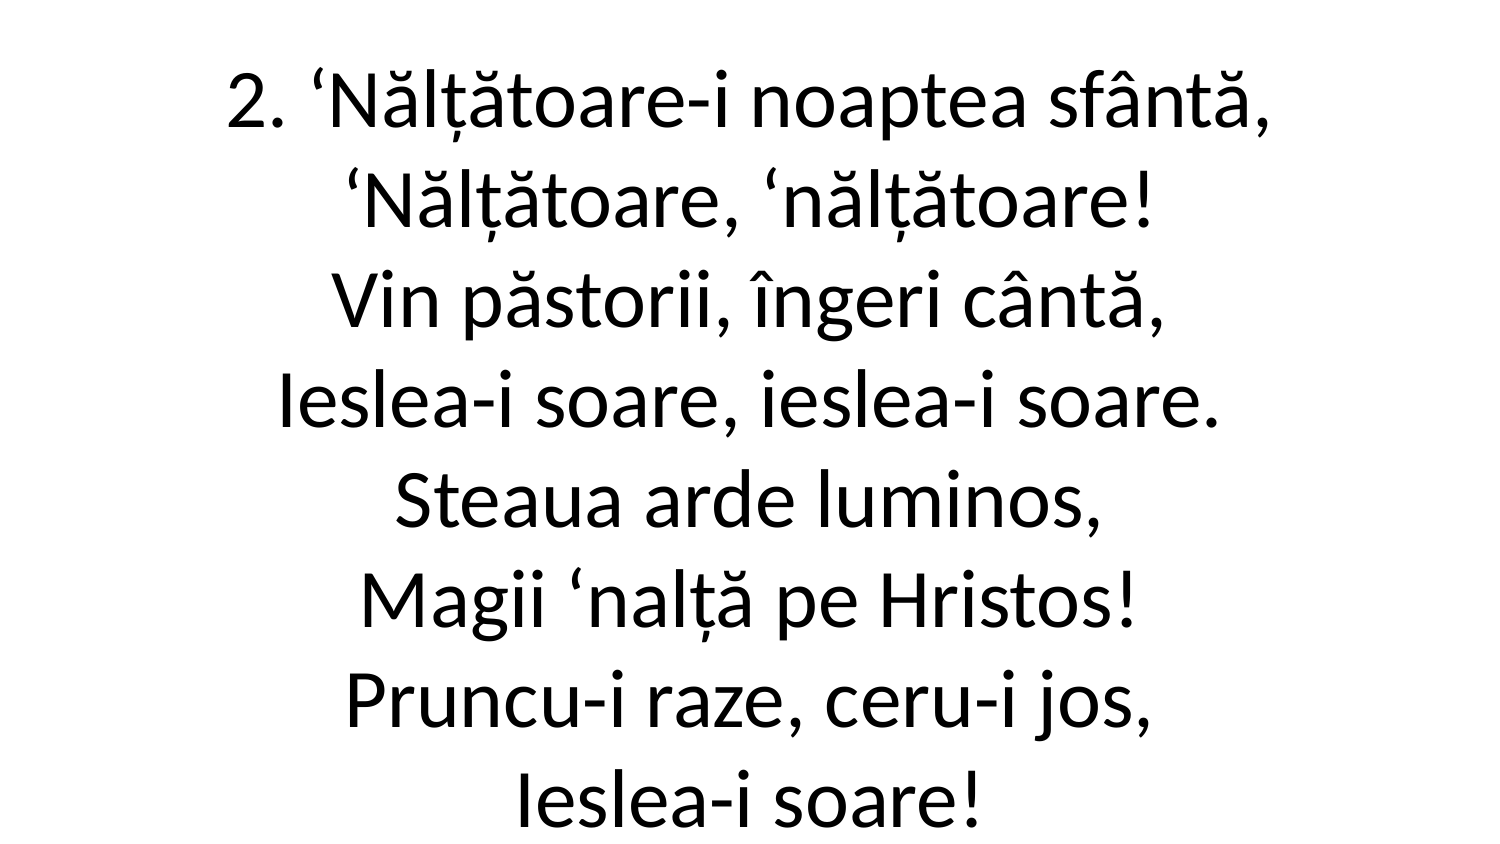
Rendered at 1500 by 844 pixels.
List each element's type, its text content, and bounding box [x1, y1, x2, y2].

text_box 2. ‘Nălțătoare-i noaptea sfântă, ‘Nălțătoare, ‘nălțătoare! Vin păstorii, îngeri cântă, Ieslea-i soare, ieslea-i soare. Steaua arde luminos, Magii ‘nalță pe Hristos! Pruncu-i raze, ceru-i jos, Ieslea-i soare! [210, 0, 1290, 844]
